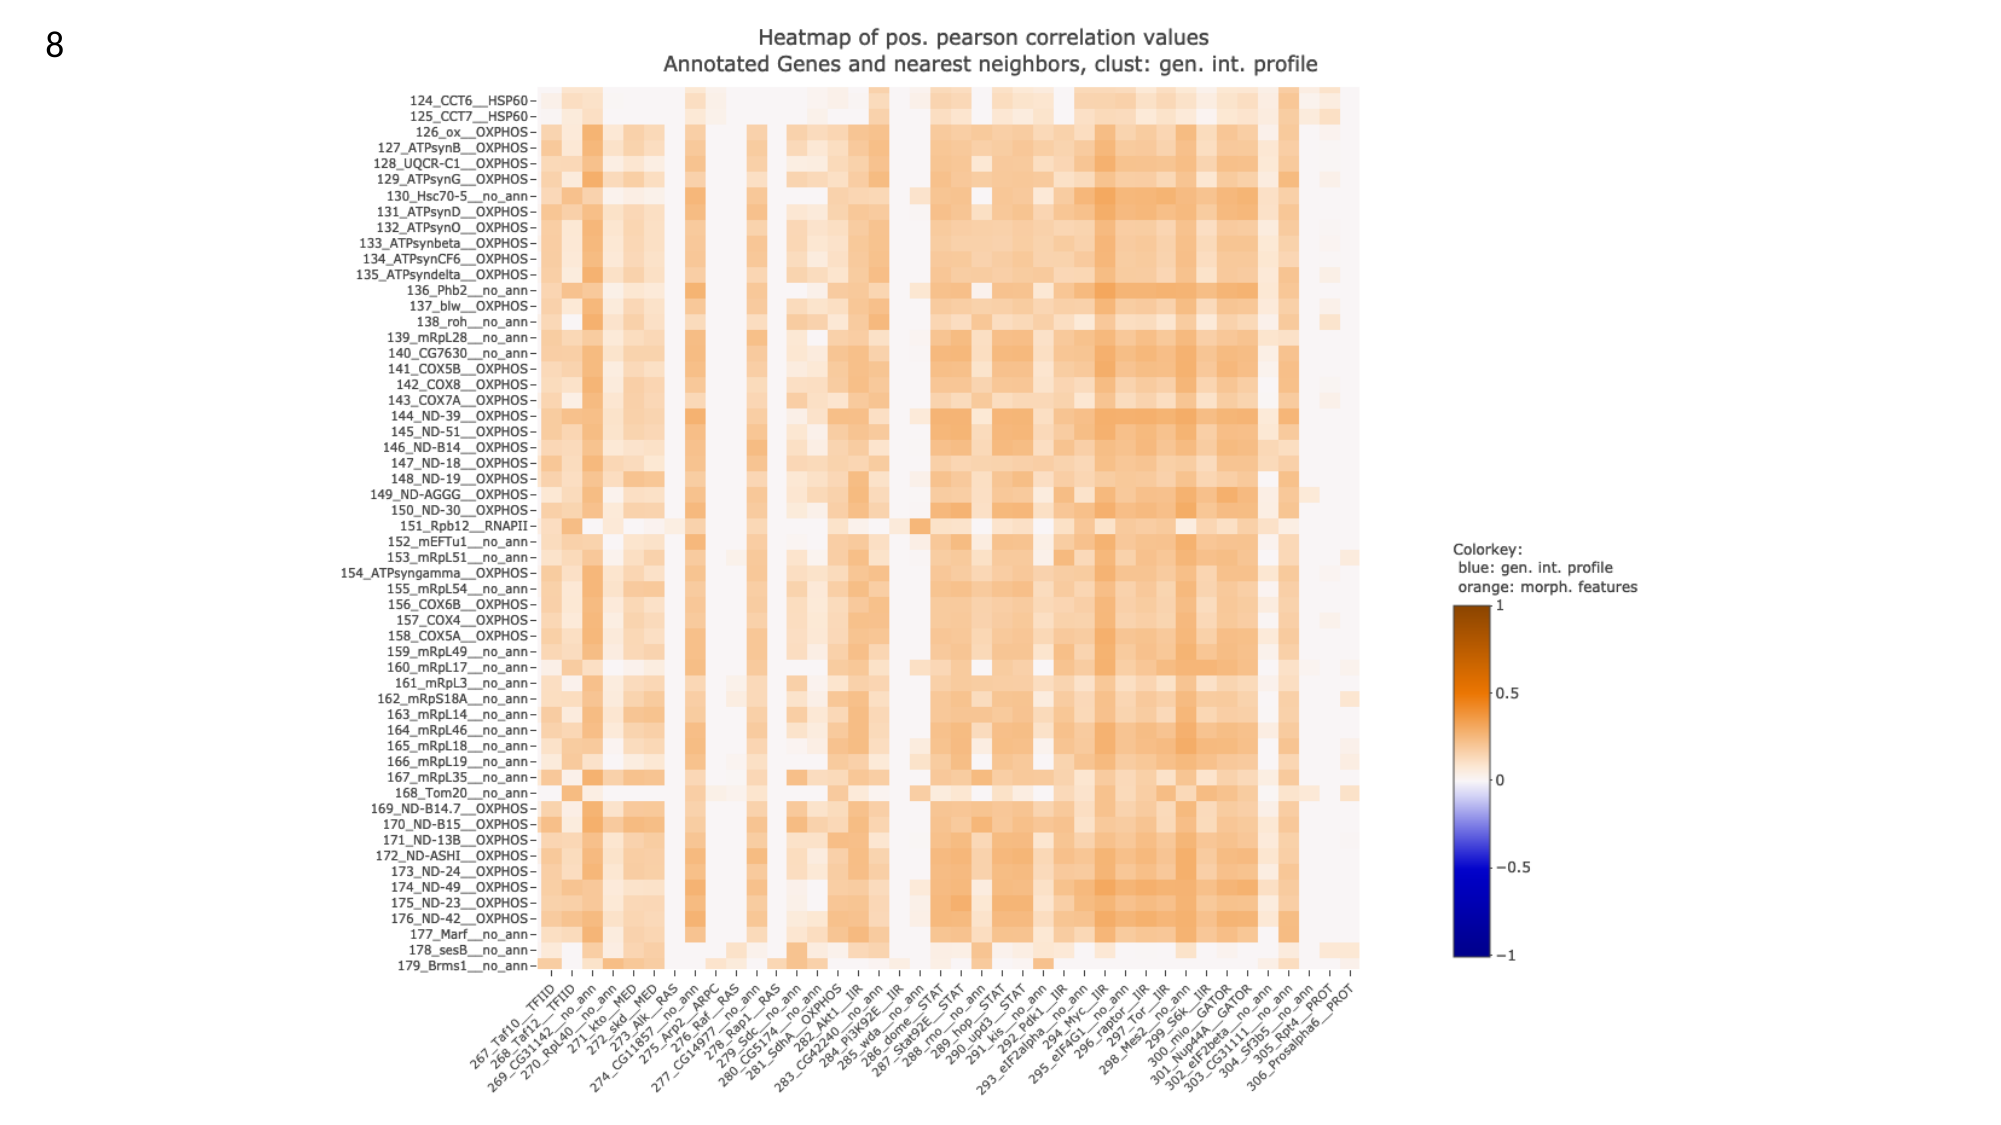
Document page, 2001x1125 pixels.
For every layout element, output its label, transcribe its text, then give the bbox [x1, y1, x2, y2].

text_box 8 [30, 12, 80, 73]
picture [325, 0, 1675, 1125]
